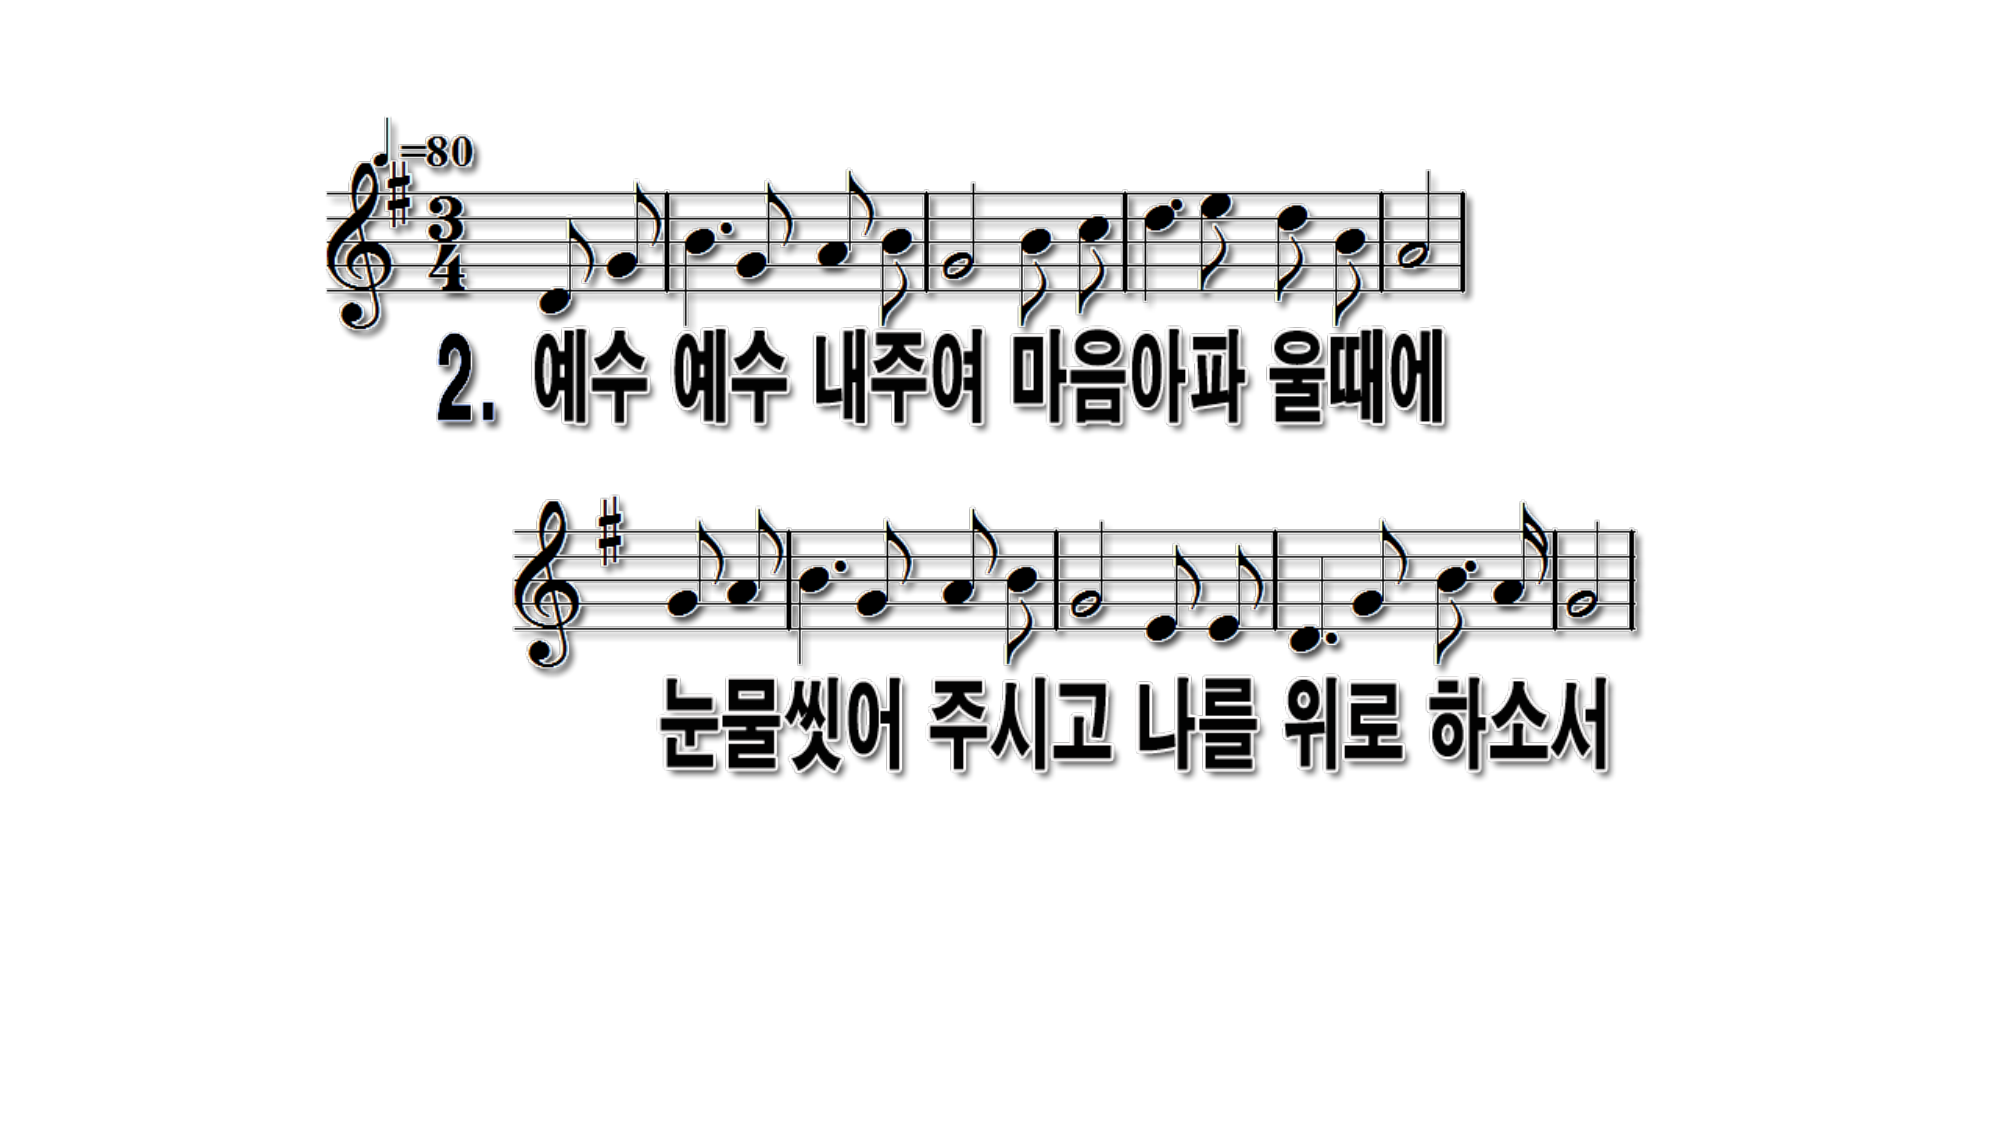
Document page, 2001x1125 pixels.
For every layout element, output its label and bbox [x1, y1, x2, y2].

picture [249, 0, 1750, 835]
